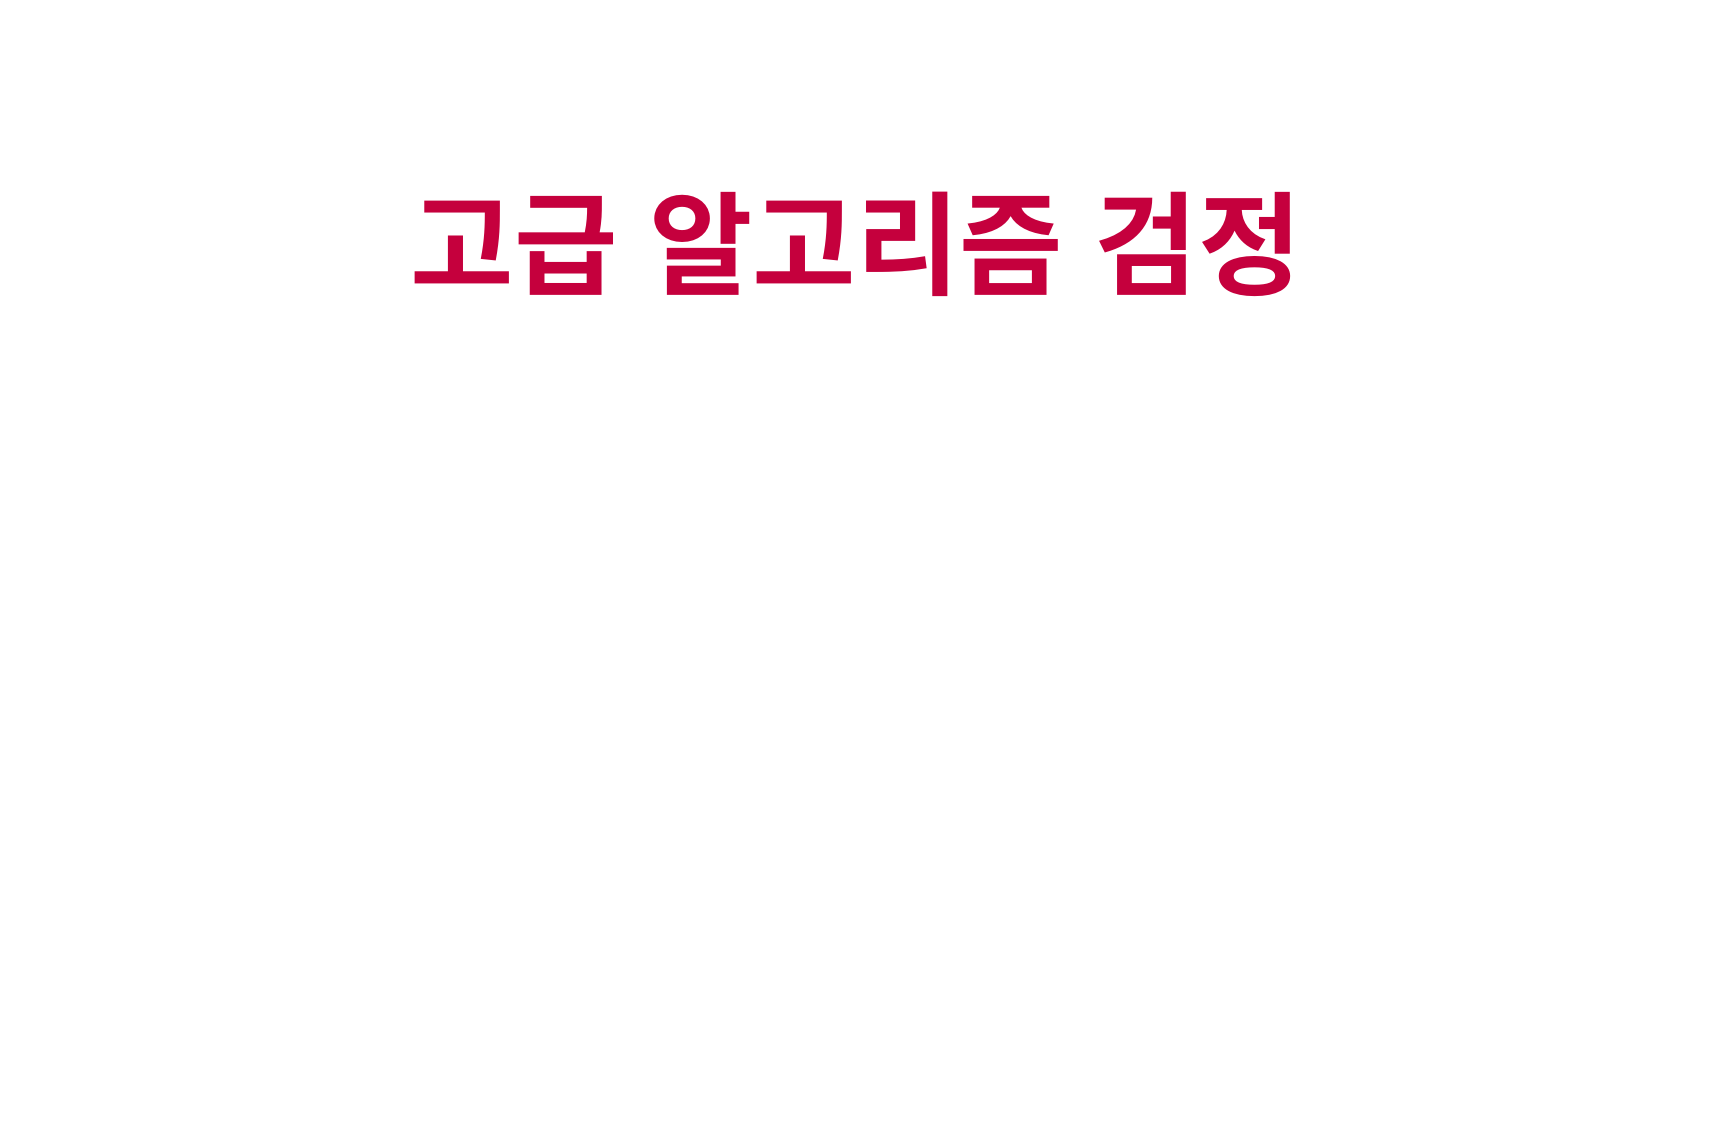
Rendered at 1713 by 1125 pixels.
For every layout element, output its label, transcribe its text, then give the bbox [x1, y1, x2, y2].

text_box 고급 알고리즘 검정 [211, 155, 1502, 327]
